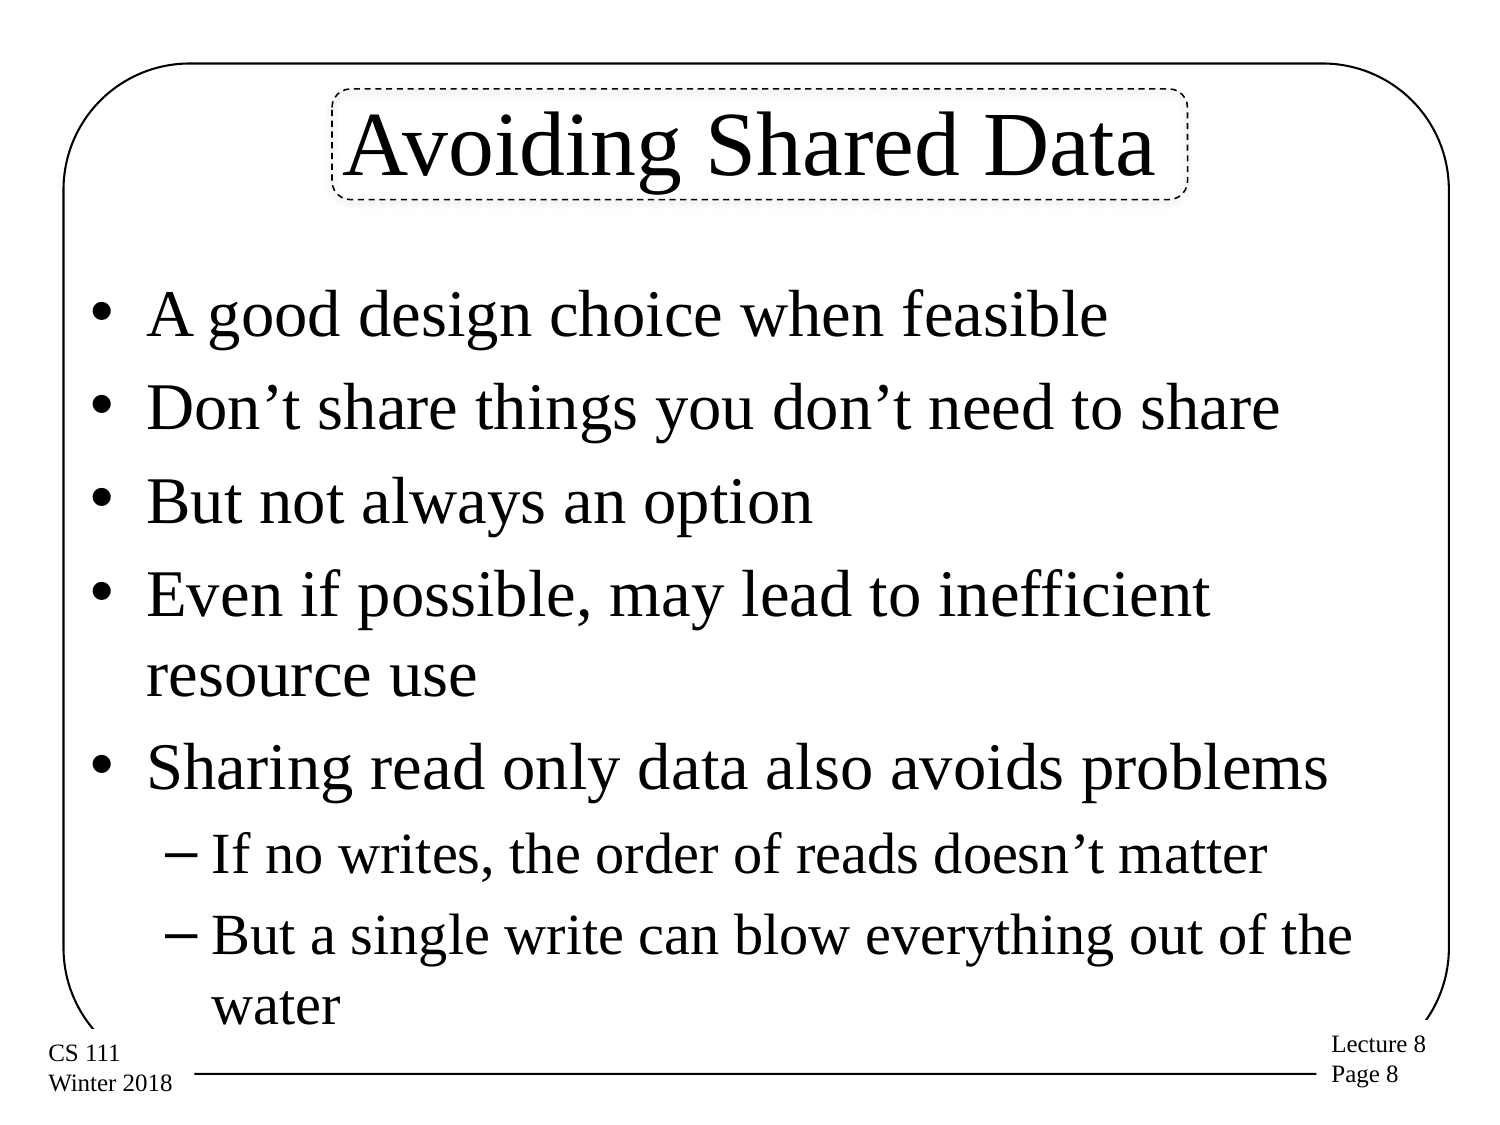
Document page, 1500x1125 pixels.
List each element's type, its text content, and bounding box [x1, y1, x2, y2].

list A good design choice when feasible Don’t share things you don’t need to share But not always an option Even if possible, may lead to inefficient resource use Sharing read only data also avoids problems If no writes, the order of reads doesn’t matter But a single write can blow everything out of the water [74, 262, 1426, 1006]
text_box [331, 88, 1189, 201]
title Avoiding Shared Data [74, 44, 1426, 233]
